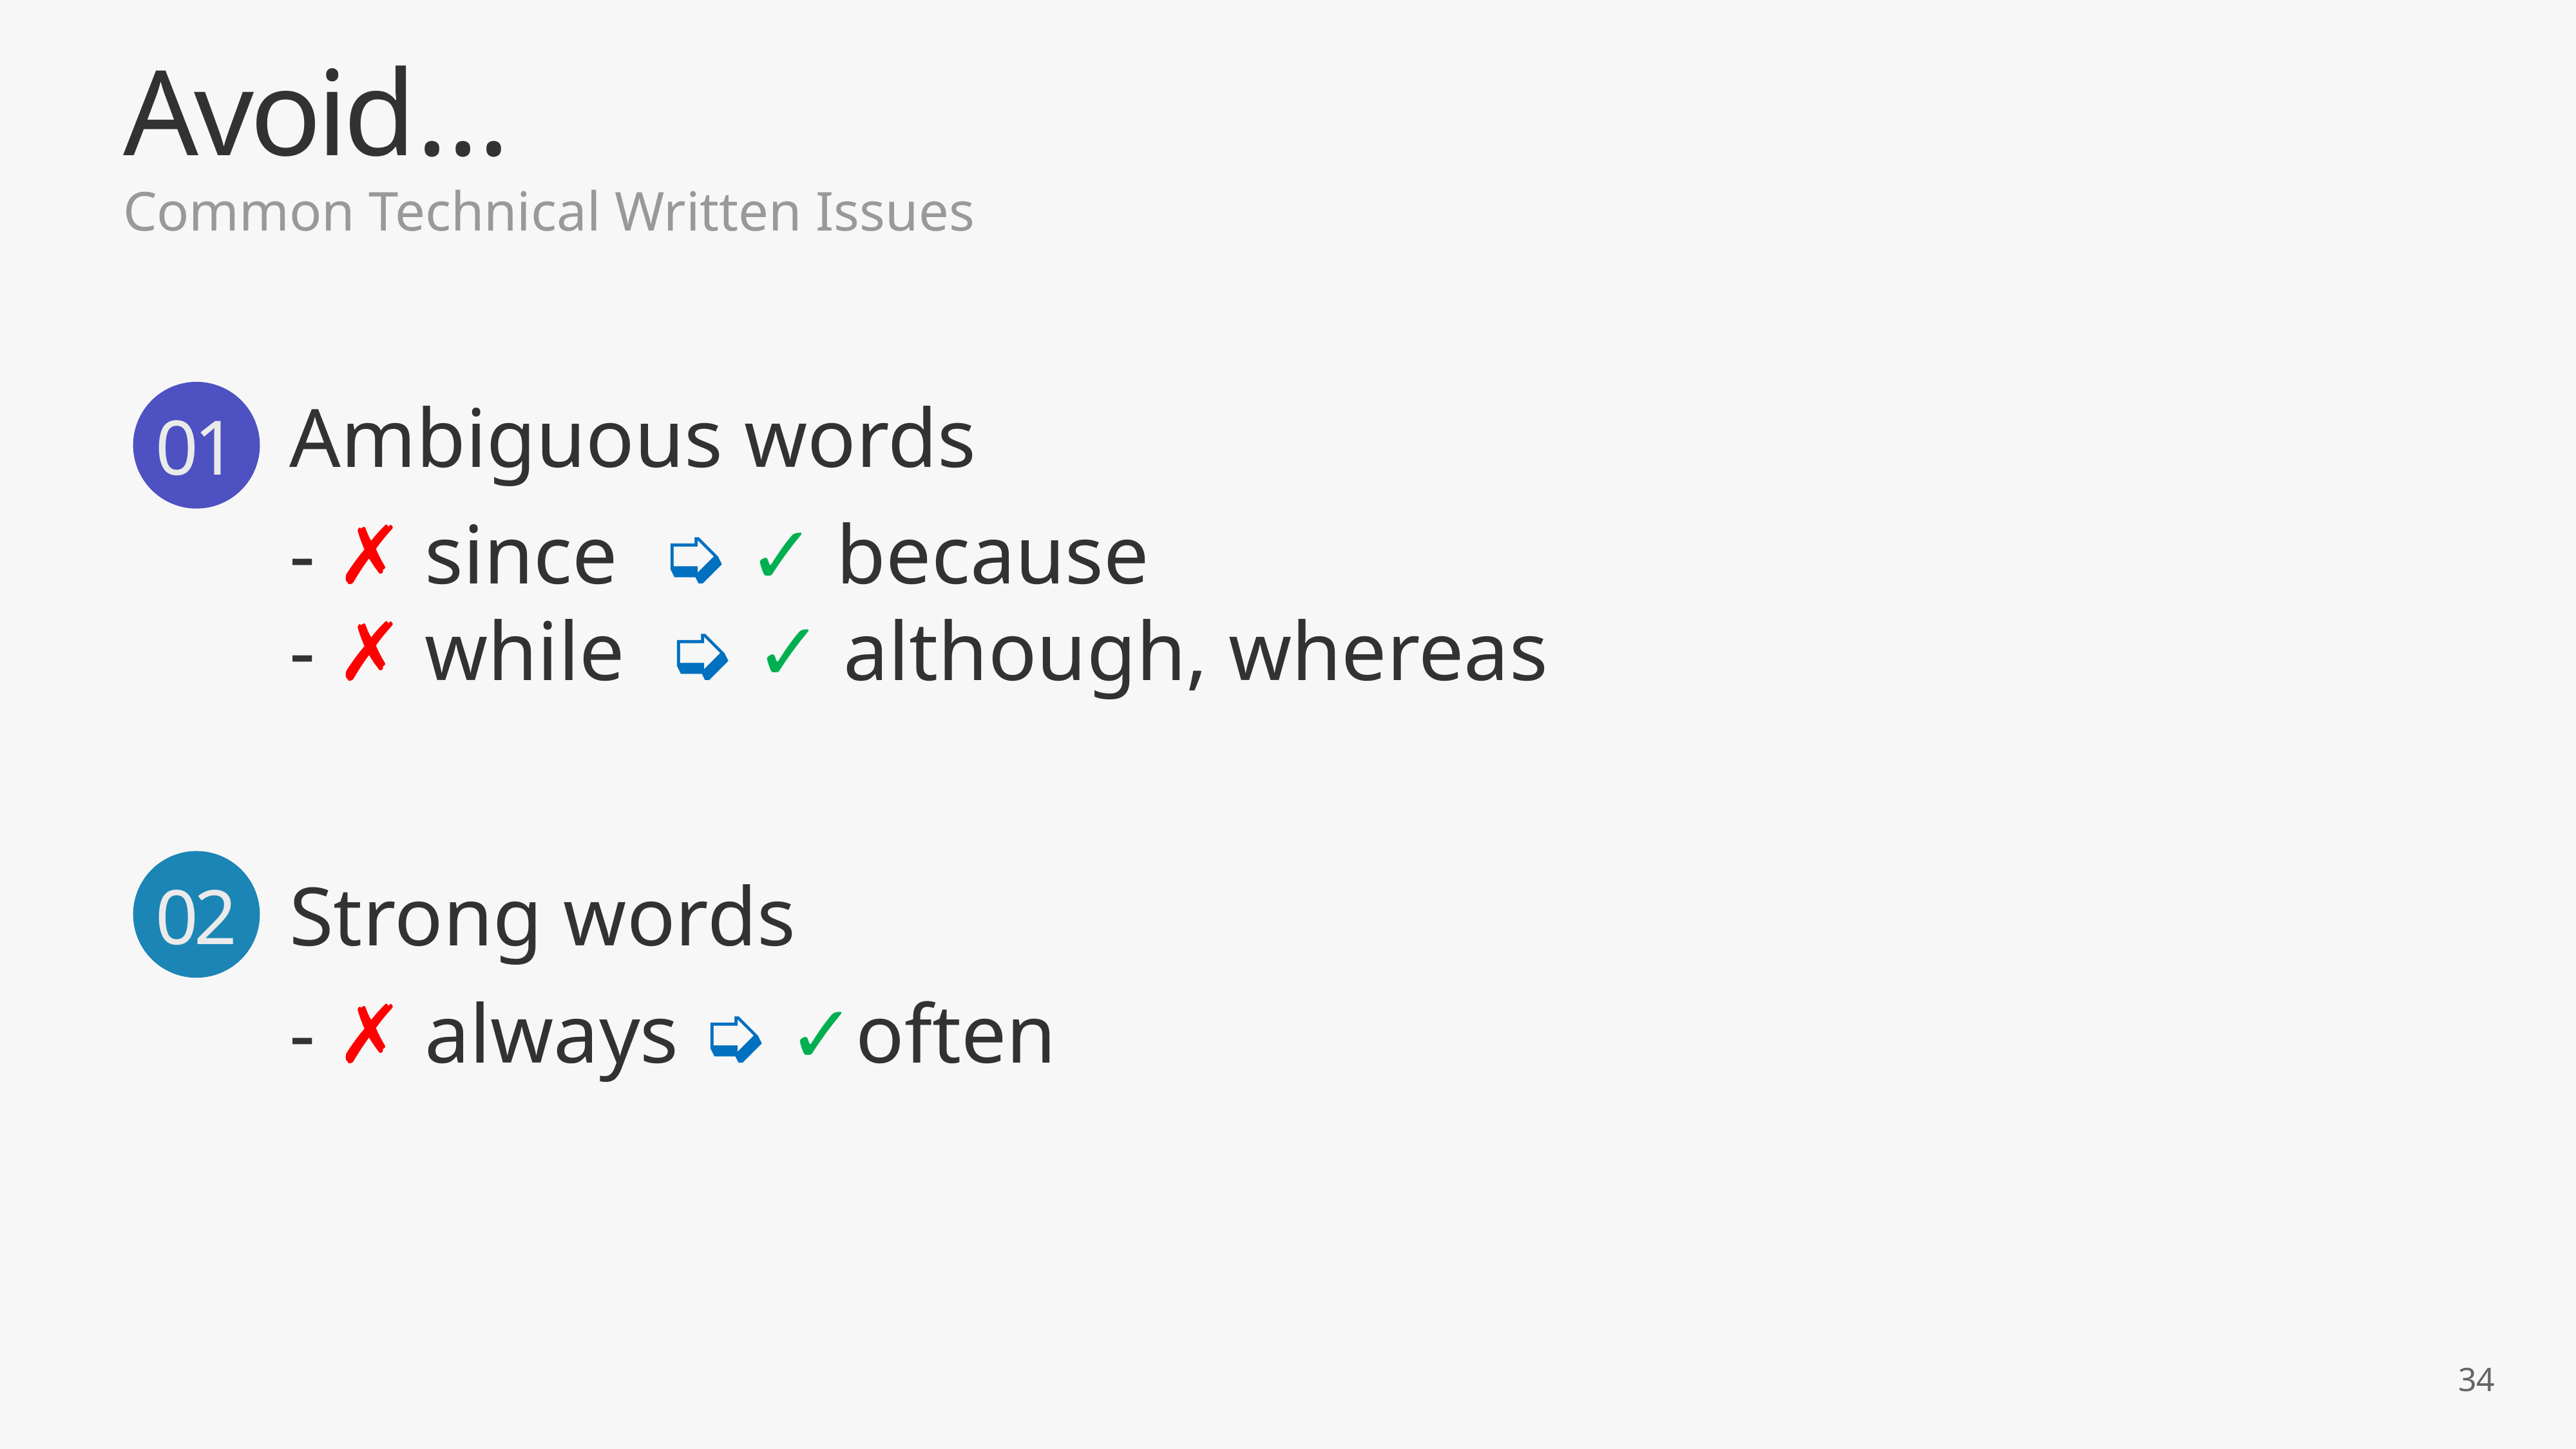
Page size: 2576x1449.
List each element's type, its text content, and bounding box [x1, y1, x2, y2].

text_box 02 [133, 851, 260, 978]
list Common Technical Written Issues [113, 179, 2466, 238]
text_box - ✗ always ➭ ✓often [280, 978, 1764, 1084]
list Avoid… [113, 43, 2466, 179]
text_box Strong words [280, 860, 2466, 967]
text_box 34 [1925, 1342, 2505, 1419]
text_box Ambiguous words [280, 381, 2466, 488]
text_box 01 [133, 381, 260, 509]
text_box - ✗ since ➭ ✓ because - ✗ while ➭ ✓ although, whereas [280, 498, 1764, 701]
